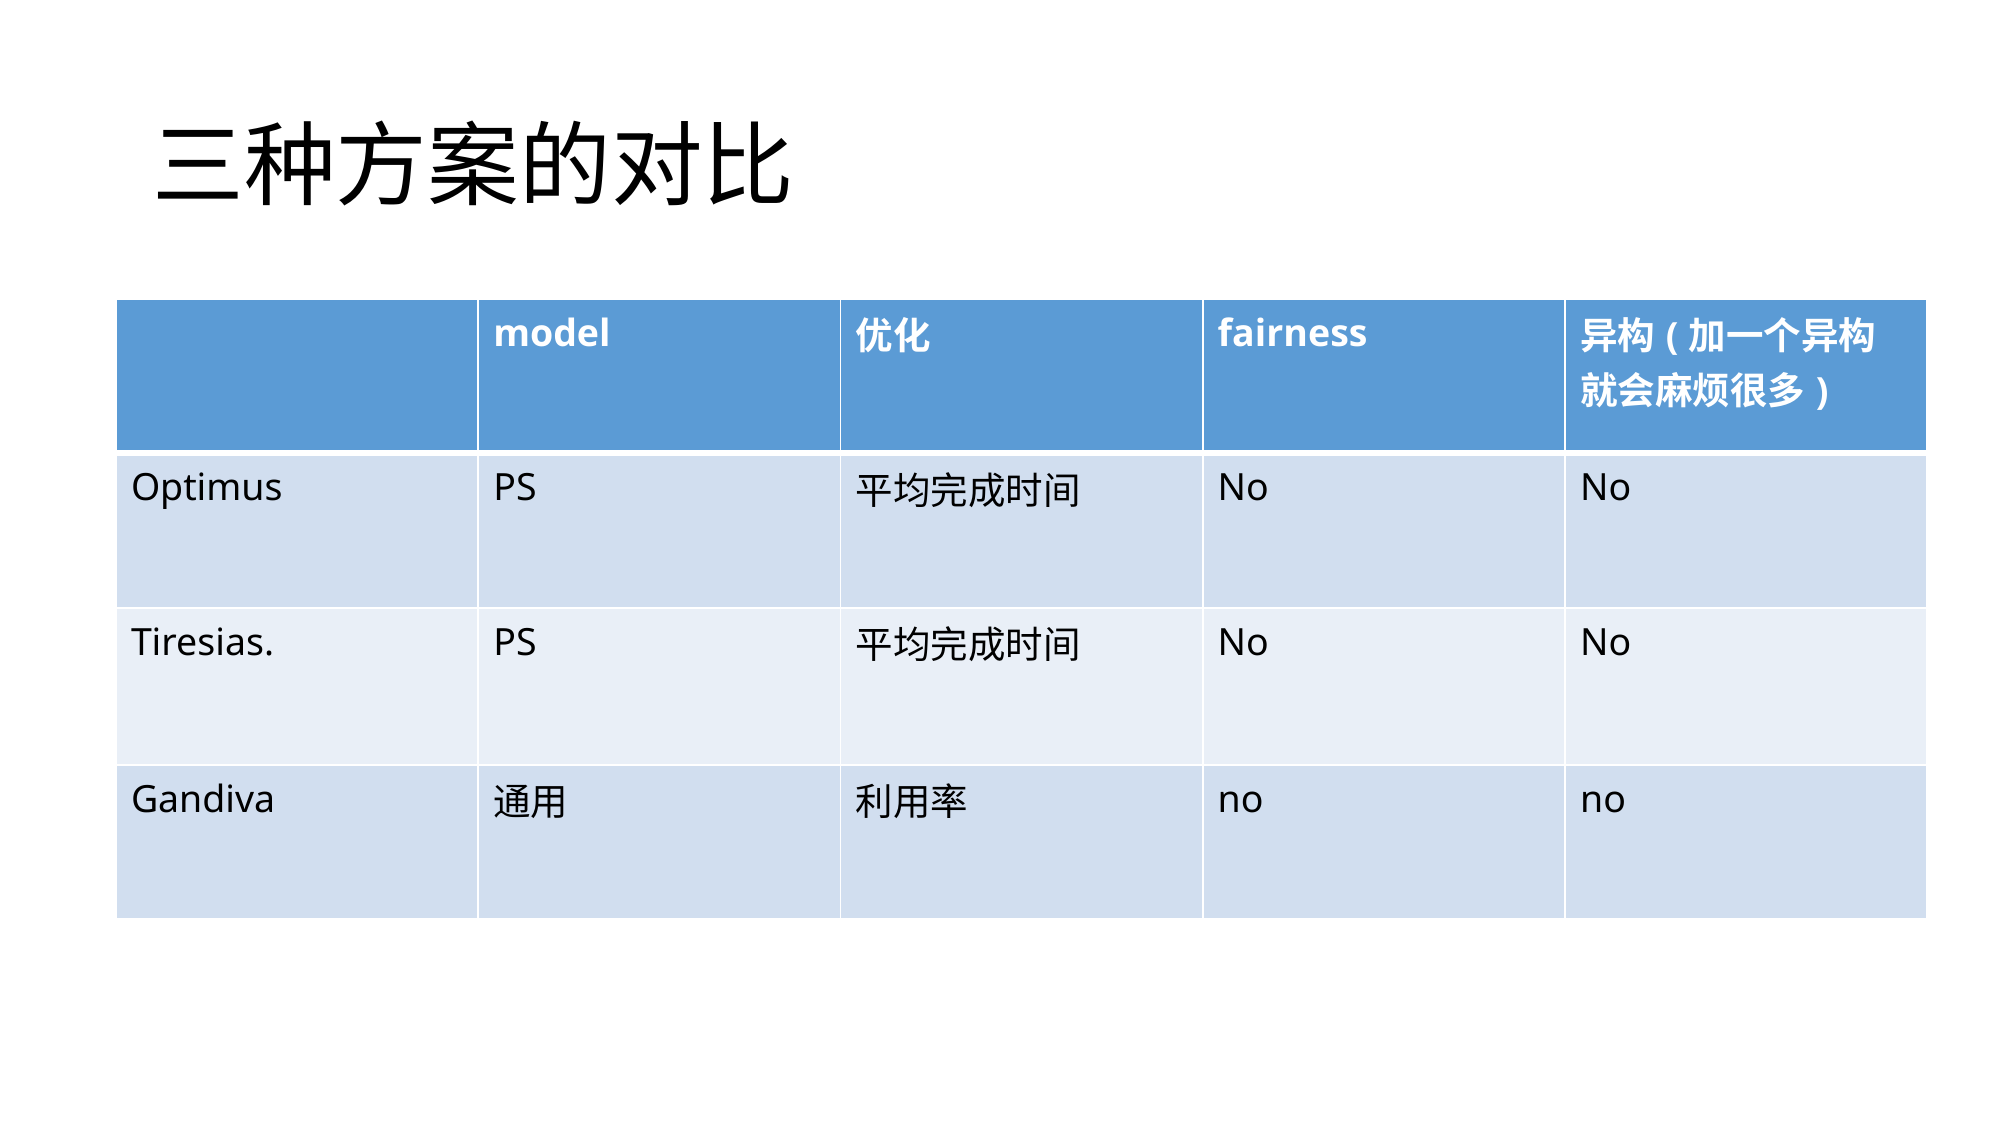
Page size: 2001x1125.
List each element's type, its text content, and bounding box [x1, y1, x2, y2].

table_cell 通用 [479, 766, 840, 918]
table_cell No [1566, 609, 1926, 764]
table_cell PS [479, 456, 840, 607]
table_cell Tiresias. [117, 609, 477, 764]
table_cell No [1204, 456, 1564, 607]
table_cell PS [479, 609, 840, 764]
table_header 优化 [841, 300, 1202, 450]
table_cell No [1204, 609, 1564, 764]
table_cell no [1566, 766, 1926, 918]
table_cell Gandiva [117, 766, 477, 918]
table_cell 利用率 [841, 766, 1202, 918]
title 三种方案的对比 [137, 59, 1863, 278]
table_cell 平均完成时间 [841, 456, 1202, 607]
table_header [117, 300, 477, 450]
table_cell Optimus [117, 456, 477, 607]
table_header model [479, 300, 840, 450]
table_cell No [1566, 456, 1926, 607]
table_header 异构(加一个异构就会麻烦很多) [1566, 300, 1926, 450]
table_cell no [1204, 766, 1564, 918]
table_cell 平均完成时间 [841, 609, 1202, 764]
table_header fairness [1204, 300, 1564, 450]
